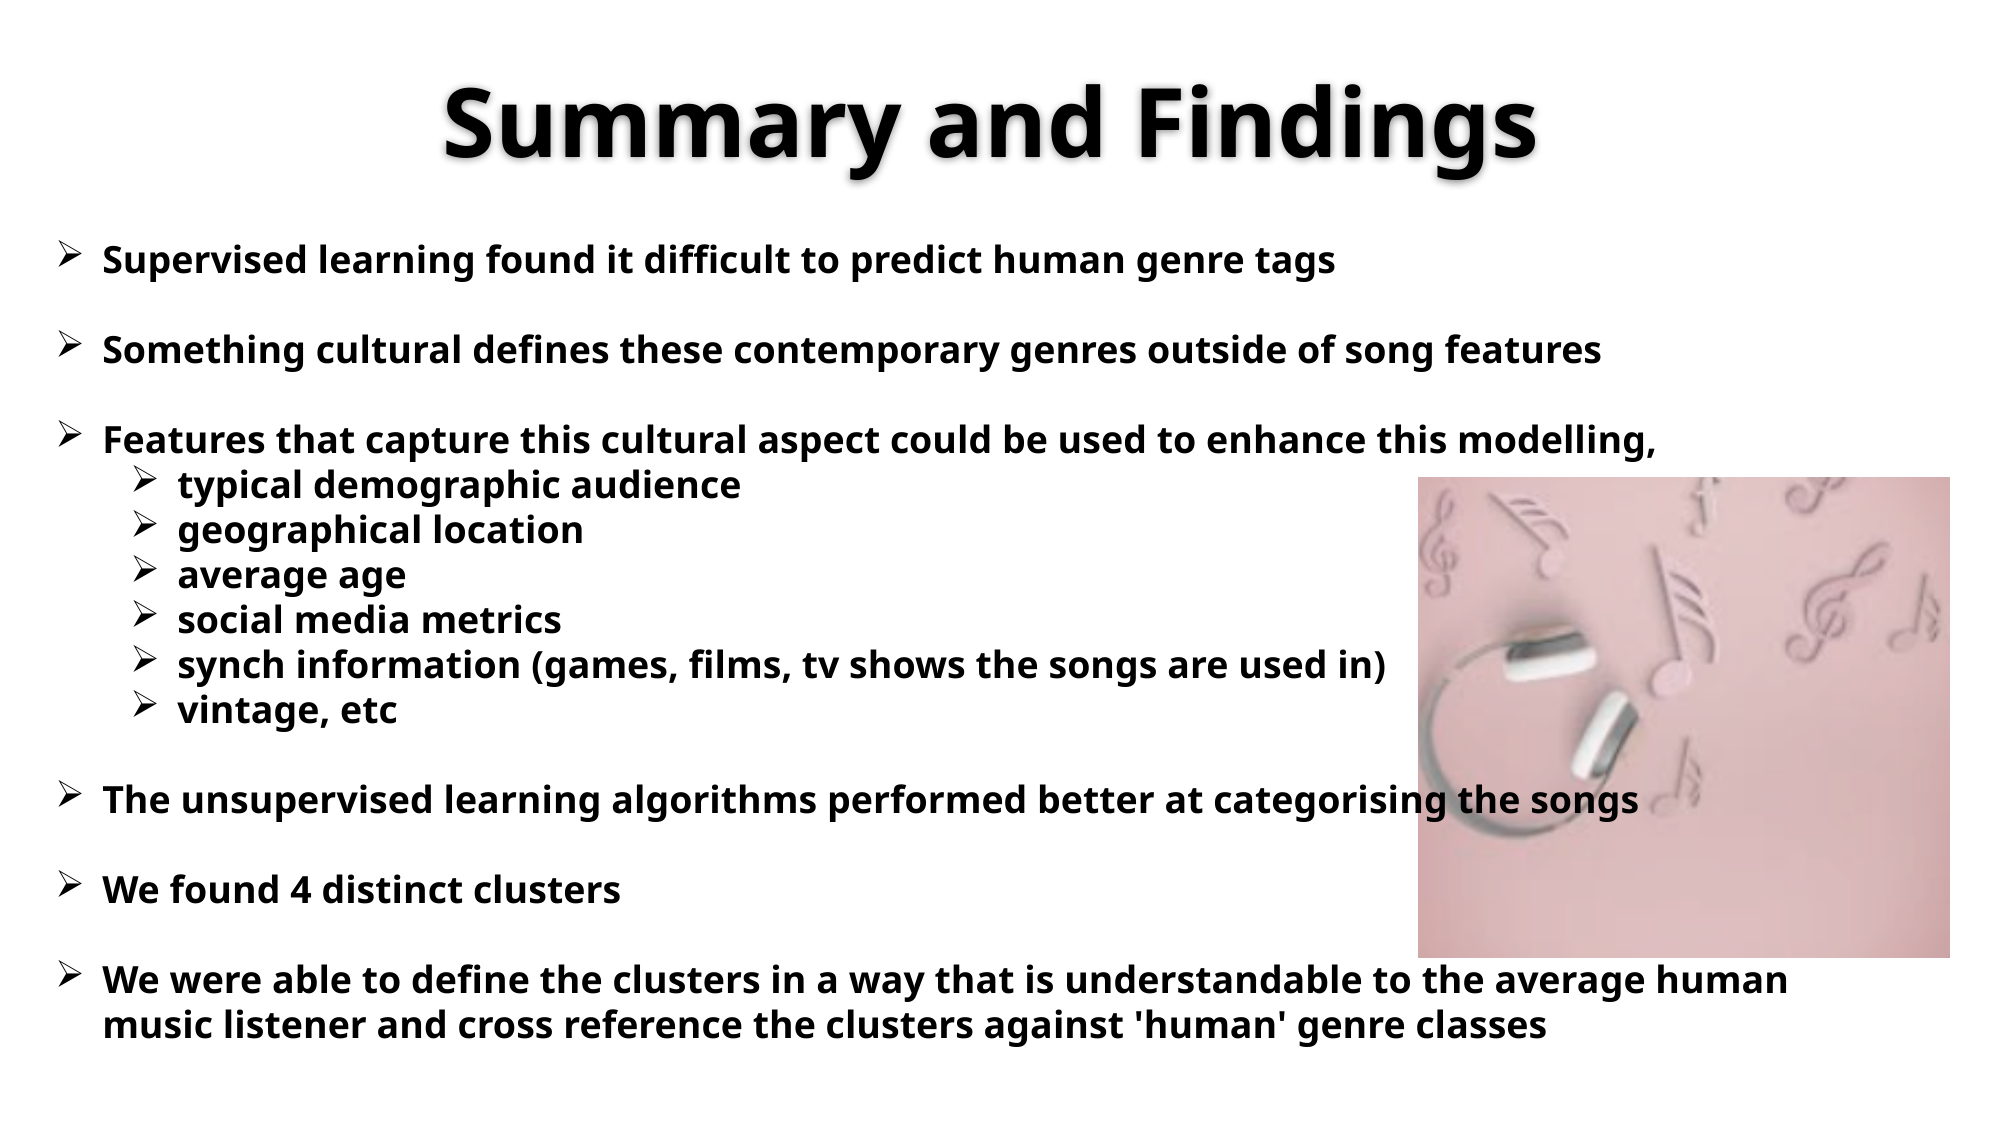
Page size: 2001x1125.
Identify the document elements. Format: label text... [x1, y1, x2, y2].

text_box Supervised learning found it difficult to predict human genre tags Something cultural defines these contemporary genres outside of song features Features that capture this cultural aspect could be used to enhance this modelling, typical demographic audience geographical location average age social media metrics synch information (games, films, tv shows the songs are used in) vintage, etc The unsupervised learning algorithms performed better at categorising the songs We found 4 distinct clusters We were able to define the clusters in a way that is understandable to the average human music listener and cross reference the clusters against 'human' genre classes [40, 229, 1878, 1054]
title Summary and Findings [141, 22, 1840, 229]
picture [1418, 477, 1950, 959]
